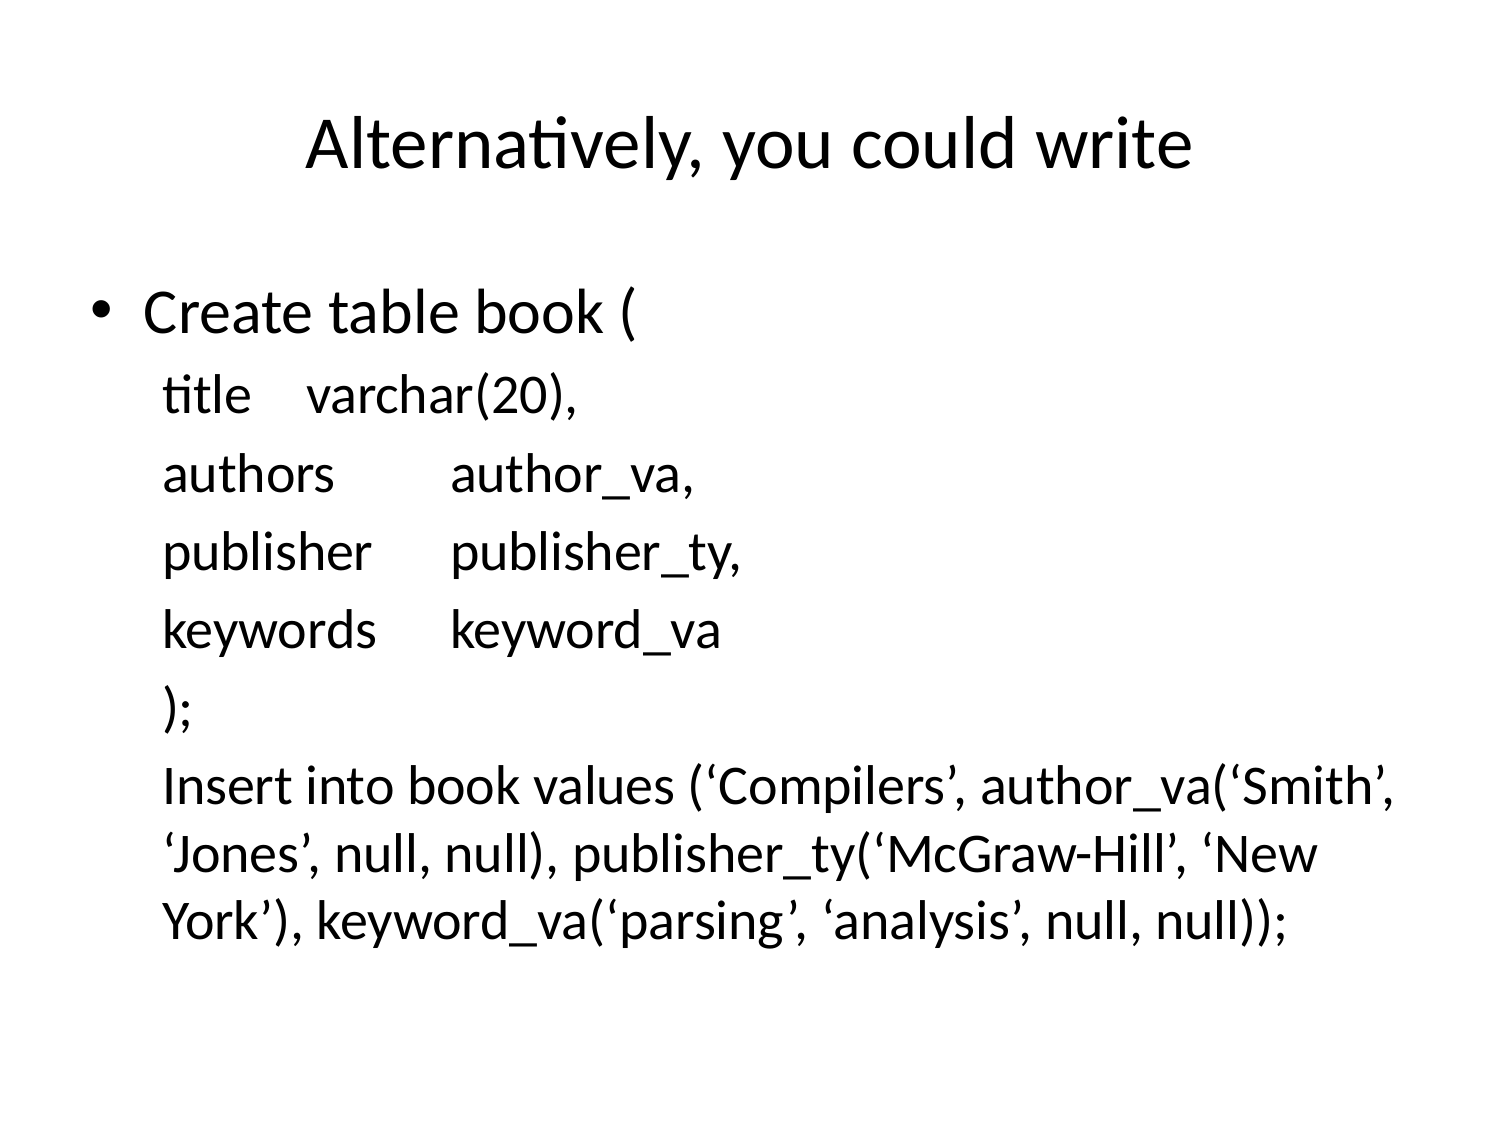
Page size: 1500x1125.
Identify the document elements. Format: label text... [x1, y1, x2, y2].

list Create table book ( title varchar(20), authors author_va, publisher publisher_ty, keywords keyword_va ); Insert into book values (‘Compilers’, author_va(‘Smith’, ‘Jones’, null, null), publisher_ty(‘McGraw-Hill’, ‘New York’), keyword_va(‘parsing’, ‘analysis’, null, null)); [75, 262, 1425, 1005]
title Alternatively, you could write [75, 45, 1425, 233]
